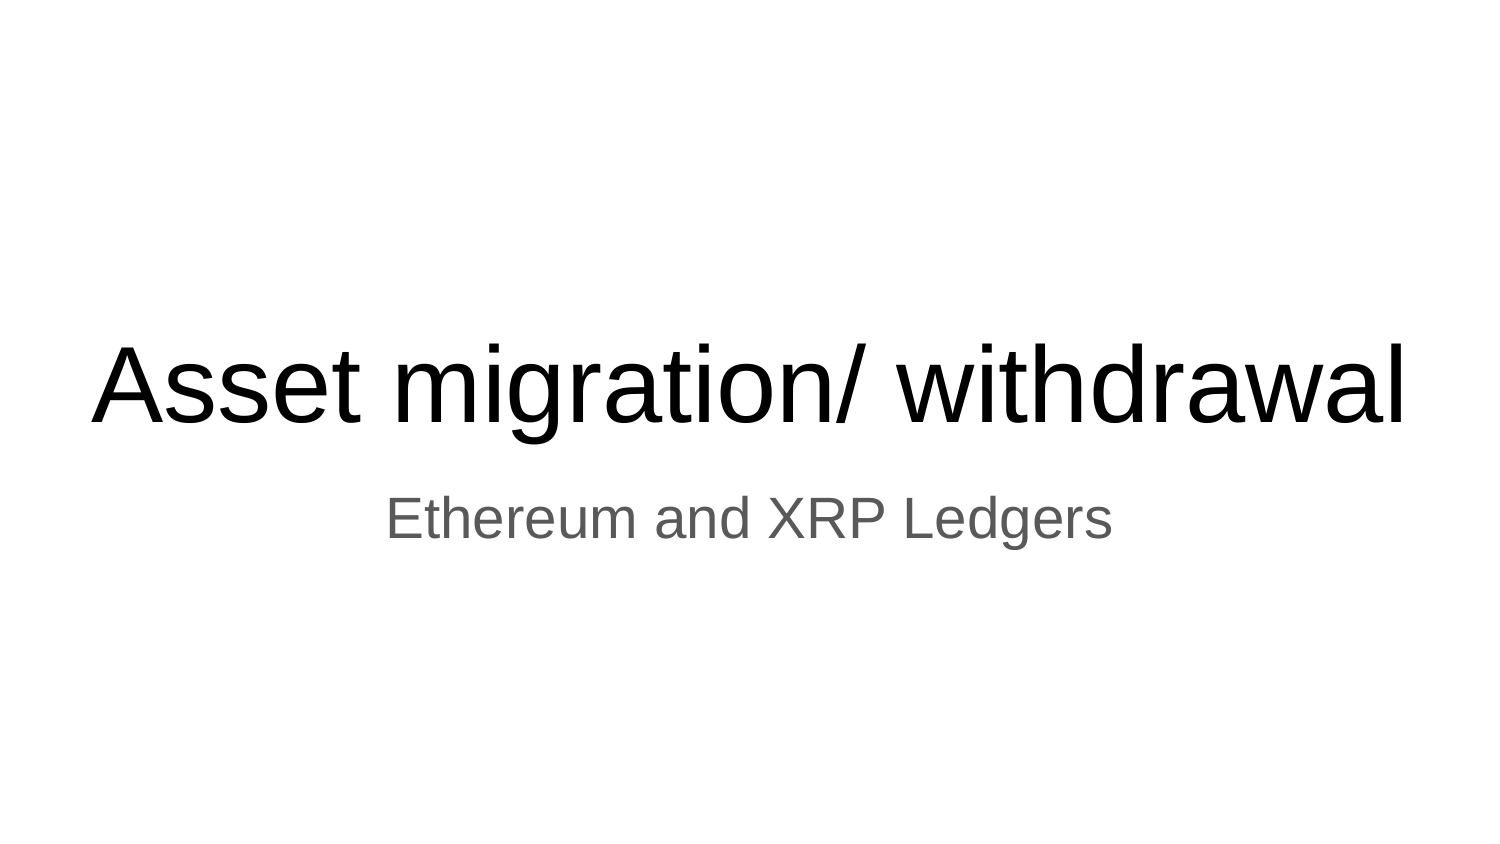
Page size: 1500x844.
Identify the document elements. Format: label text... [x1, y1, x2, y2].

title Asset migration/ withdrawal [51, 122, 1449, 459]
subtitle Ethereum and XRP Ledgers [51, 464, 1449, 595]
